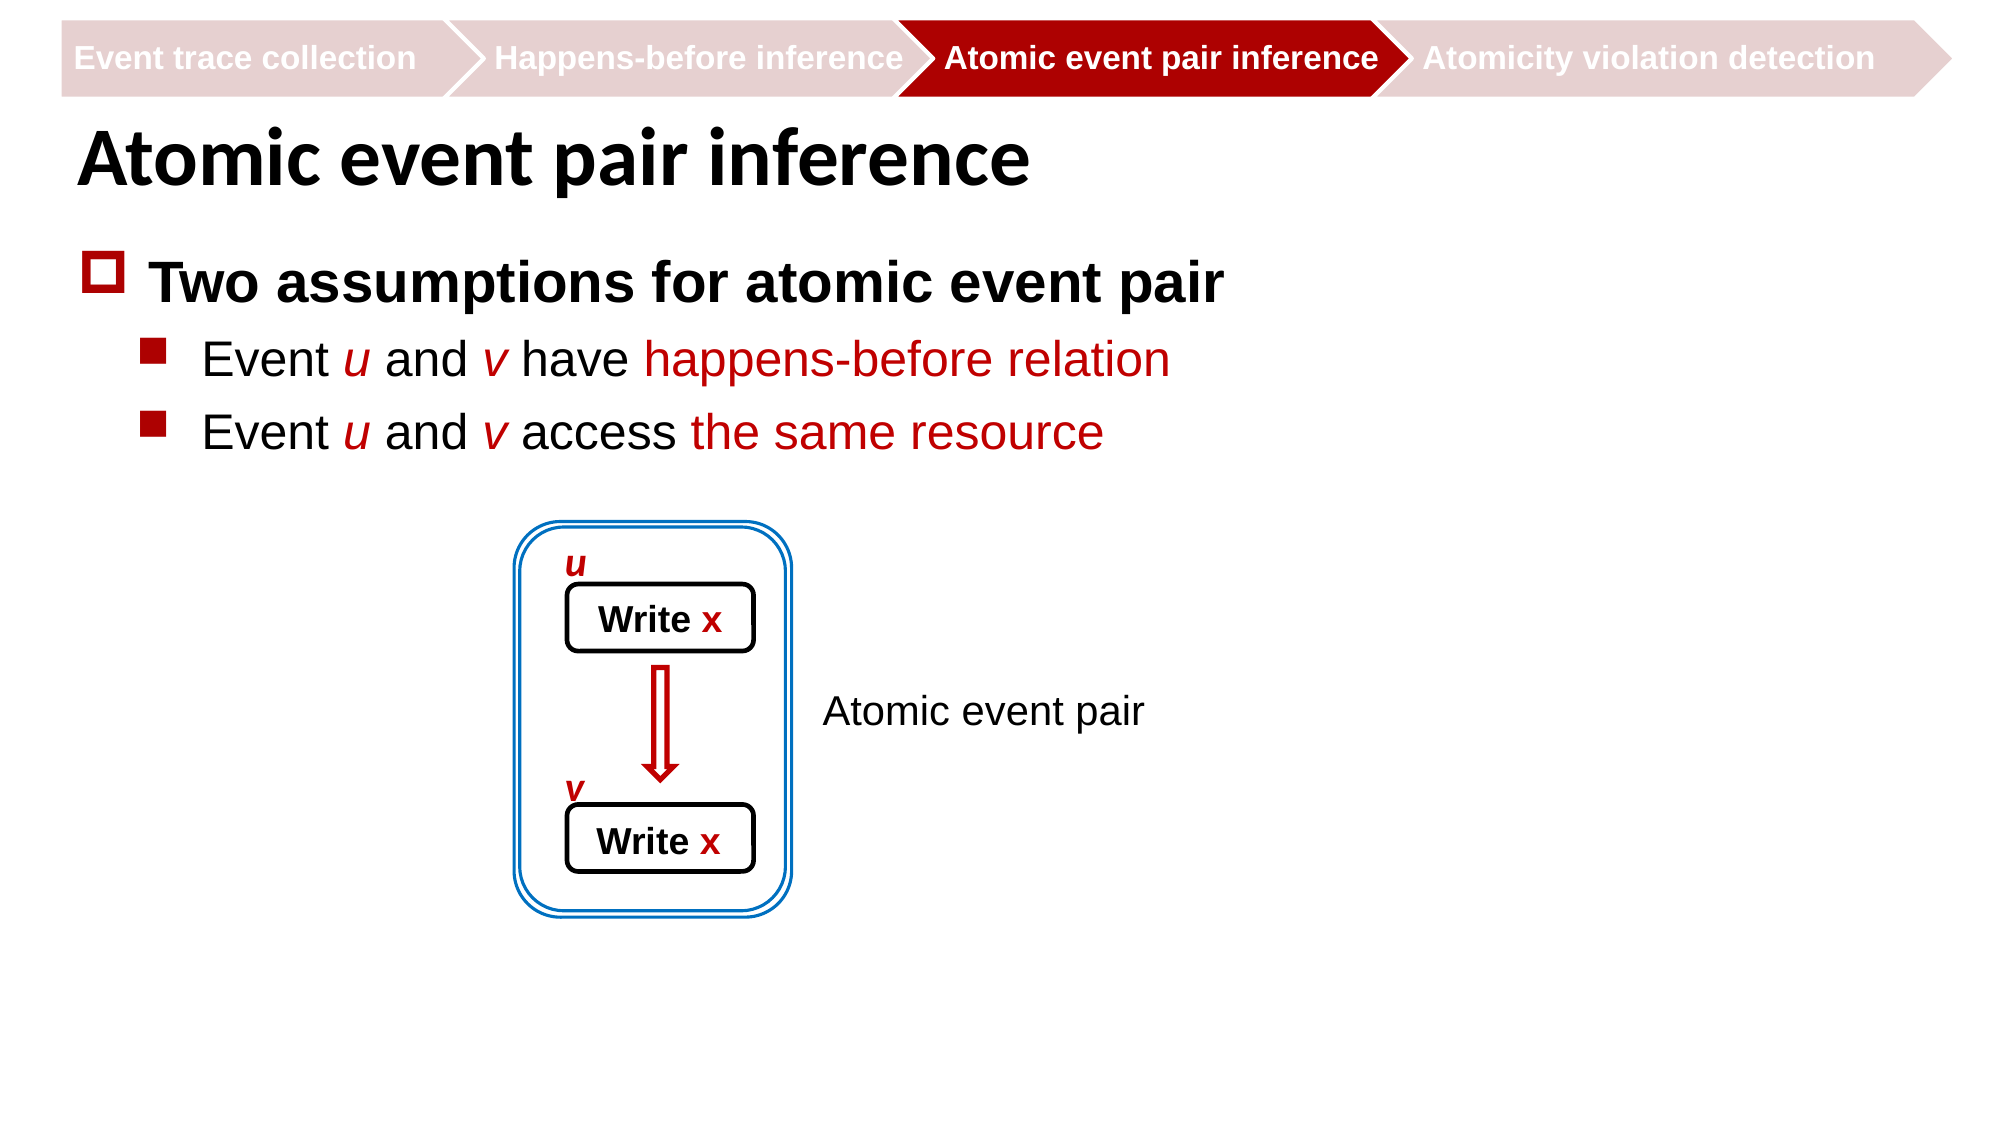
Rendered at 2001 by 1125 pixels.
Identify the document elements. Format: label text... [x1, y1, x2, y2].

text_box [59, 17, 1956, 99]
text_box Atomic event pair [807, 676, 1188, 742]
title Atomic event pair inference [62, 110, 1938, 238]
list Two assumptions for atomic event pair Event u and v have happens-before relation Event u and v access the same resource [62, 238, 1938, 470]
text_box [513, 521, 792, 918]
